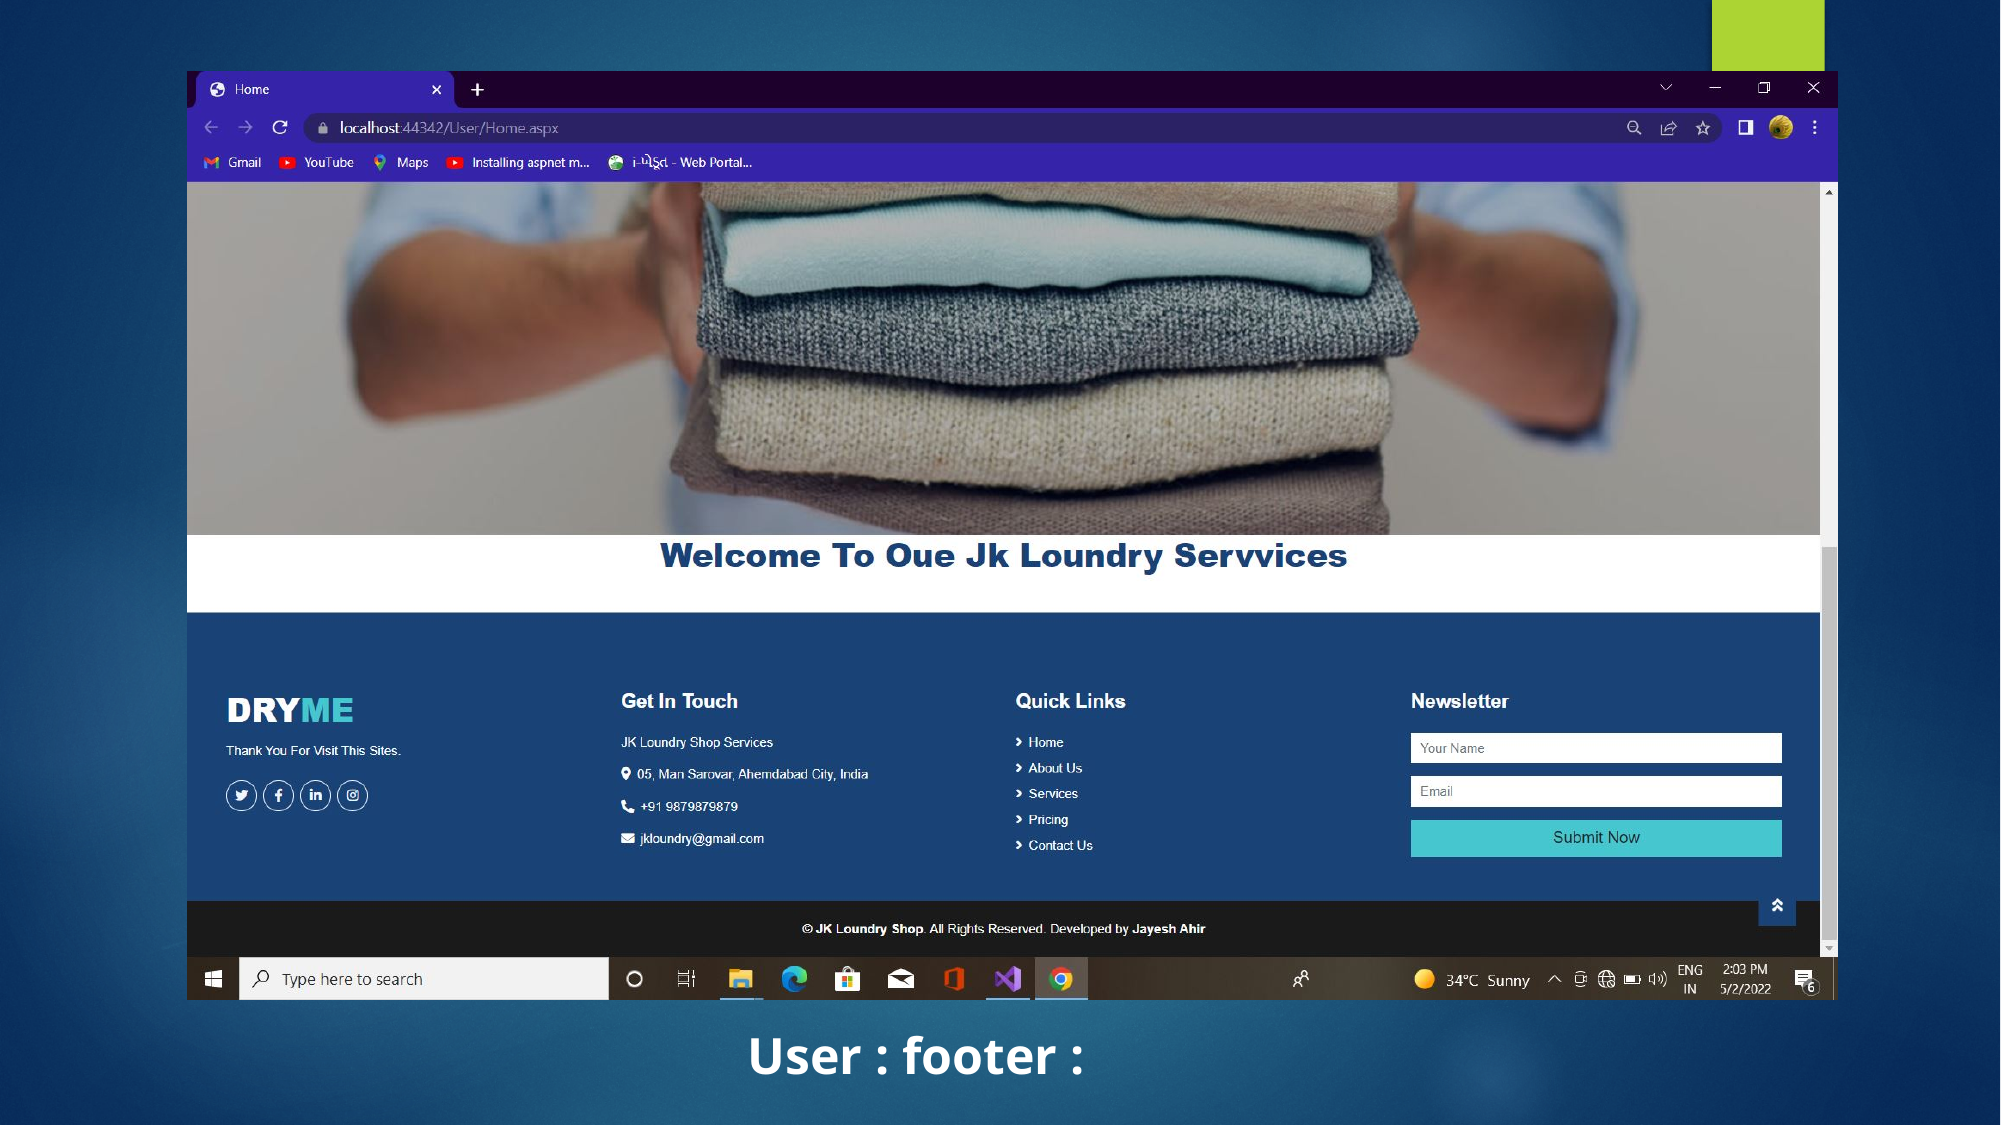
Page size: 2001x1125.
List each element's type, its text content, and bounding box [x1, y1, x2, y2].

text_box User : footer : [732, 1017, 1100, 1093]
picture [0, 0, 1839, 1125]
